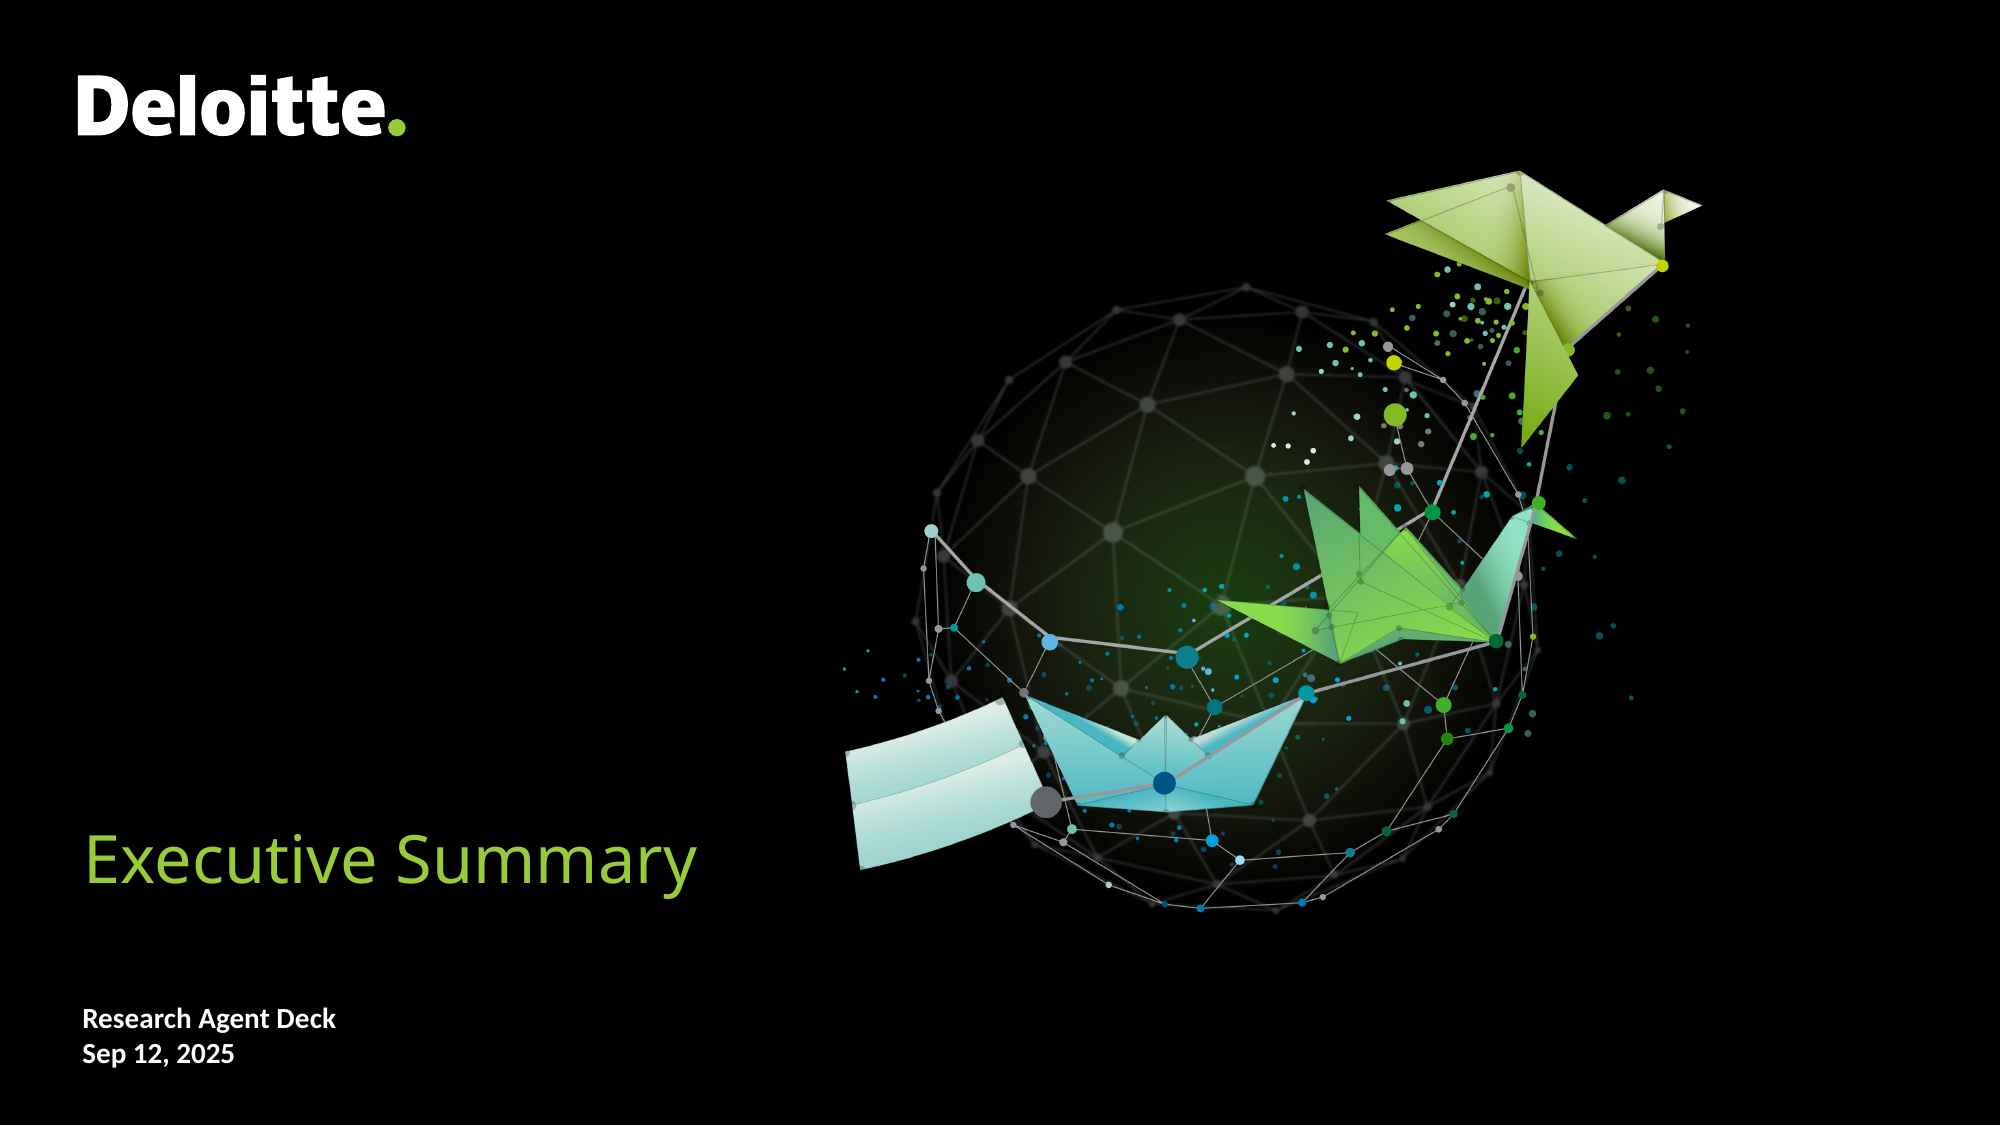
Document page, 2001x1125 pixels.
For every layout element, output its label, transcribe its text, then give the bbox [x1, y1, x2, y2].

list Research Agent Deck Sep 12, 2025 [82, 1024, 812, 1070]
title Executive Summary [83, 750, 790, 898]
picture [807, 57, 1720, 970]
